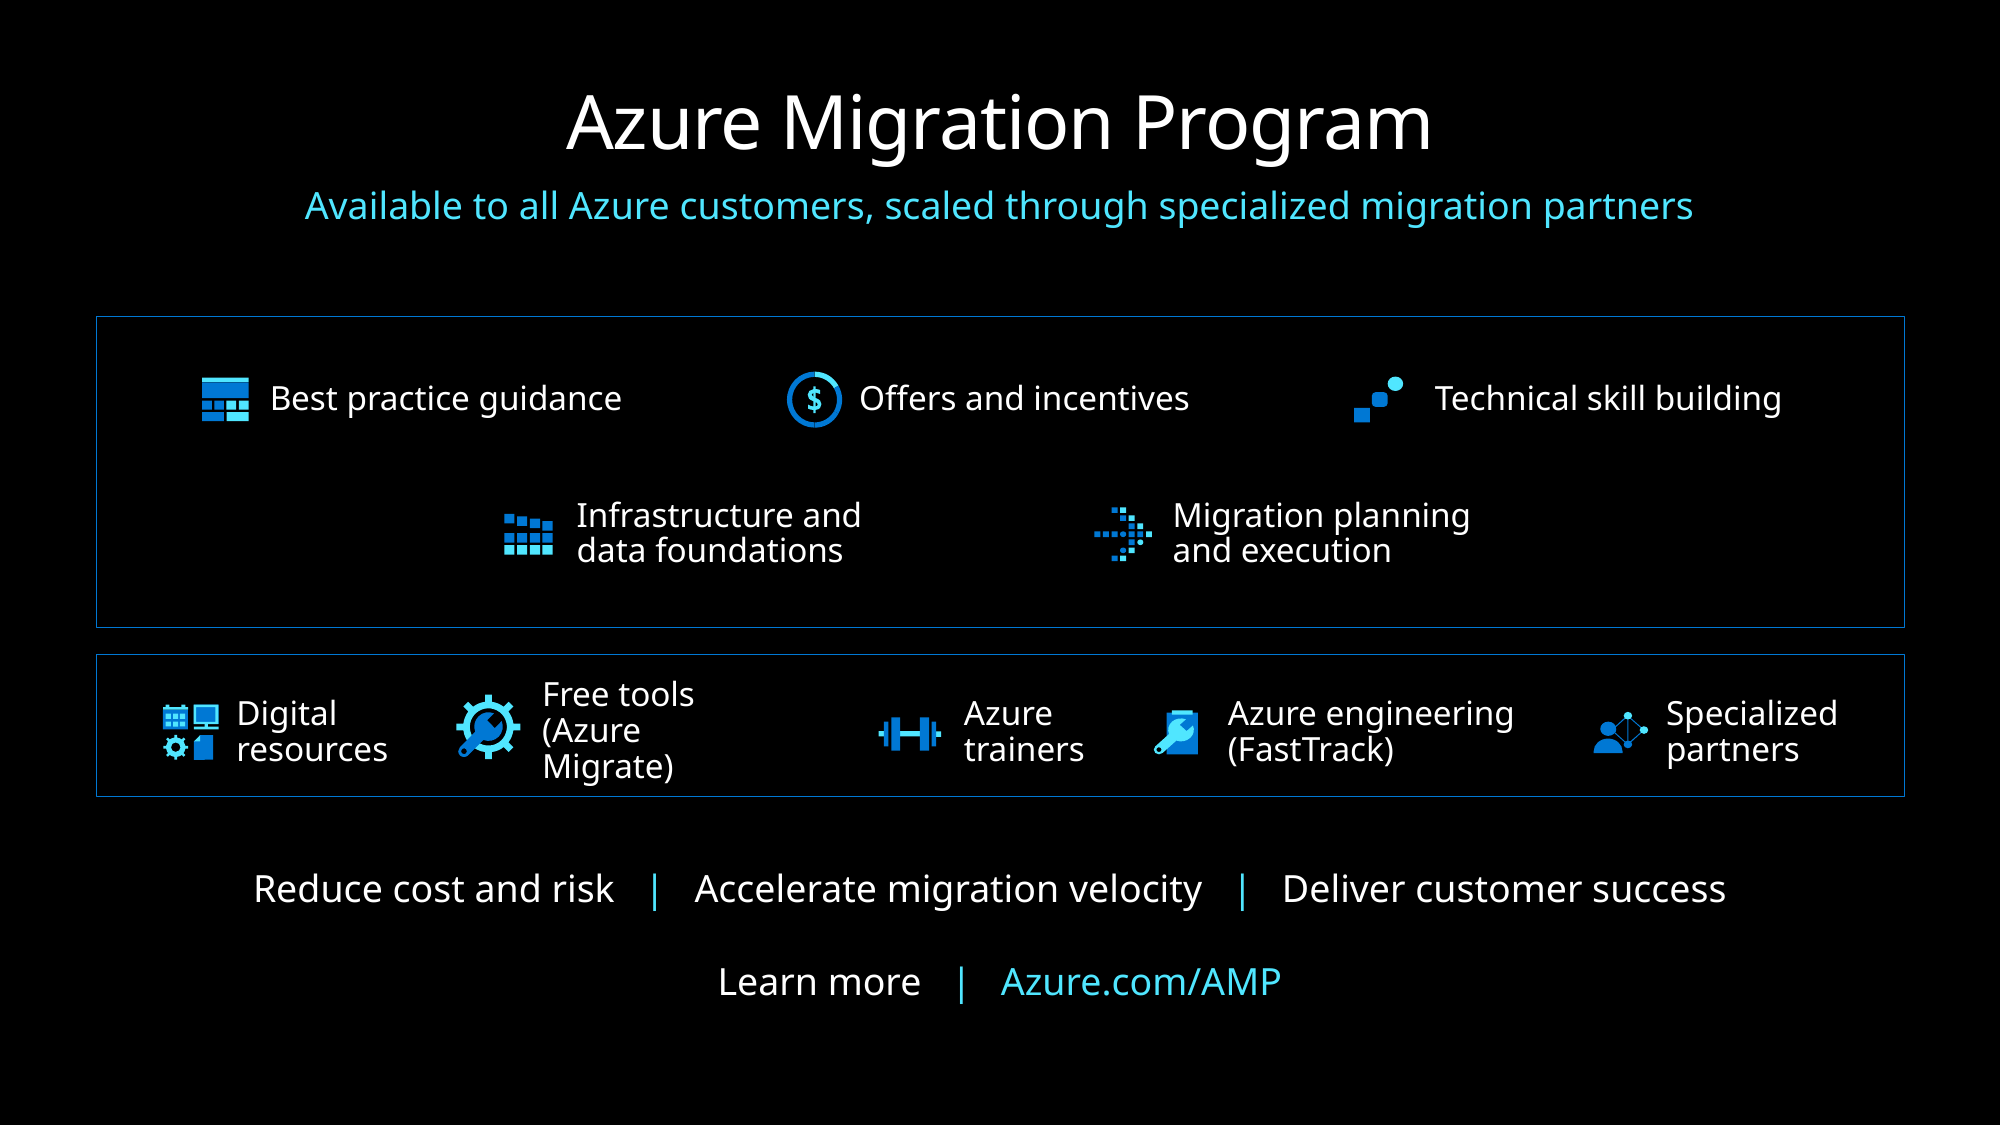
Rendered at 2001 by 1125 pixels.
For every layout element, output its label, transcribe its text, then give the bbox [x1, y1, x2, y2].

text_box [786, 371, 1186, 428]
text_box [1353, 376, 1781, 423]
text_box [201, 377, 619, 422]
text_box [1094, 497, 1470, 571]
text_box Available to all Azure customers, scaled through specialized migration partners [304, 181, 1696, 228]
text_box Reduce cost and risk | Accelerate migration velocity | Deliver customer success [222, 850, 1777, 932]
text_box Learn more | Azure.com/AMP [541, 950, 1459, 1010]
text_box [504, 497, 852, 571]
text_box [162, 694, 1838, 769]
text_box [96, 316, 1905, 628]
title Azure Migration Program [96, 75, 1904, 166]
text_box [96, 653, 1905, 798]
